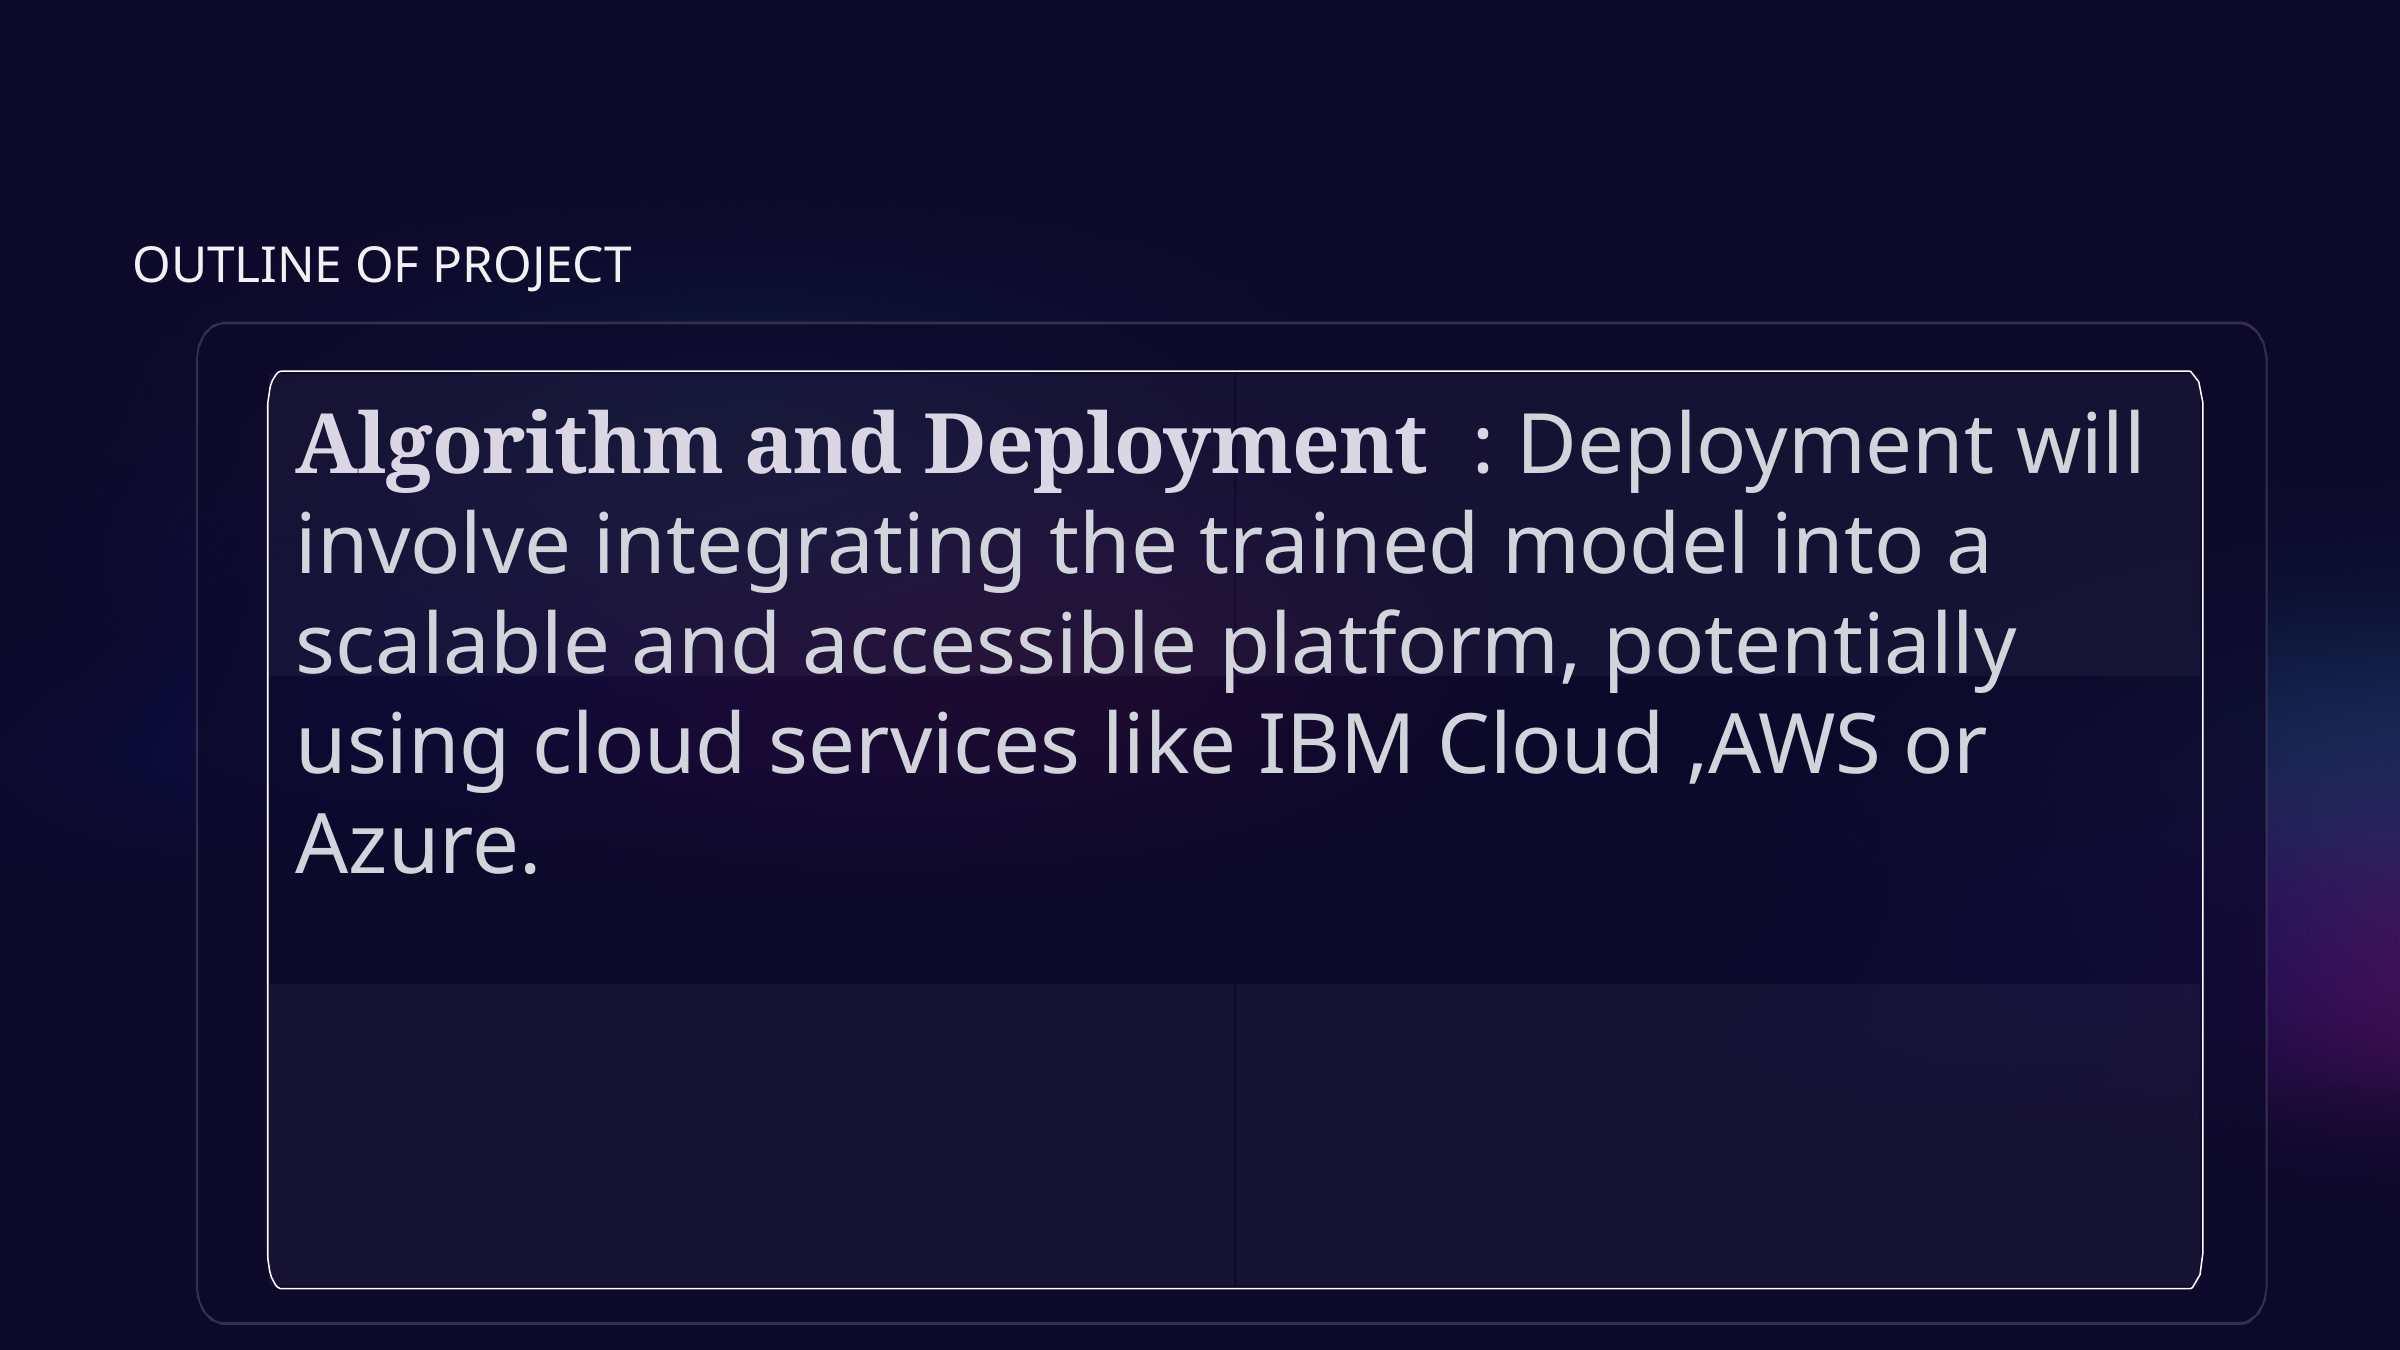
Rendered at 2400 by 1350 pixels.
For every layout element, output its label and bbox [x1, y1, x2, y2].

text_box [266, 368, 2205, 1292]
text_box [195, 321, 2268, 1326]
picture [0, 0, 2400, 1350]
